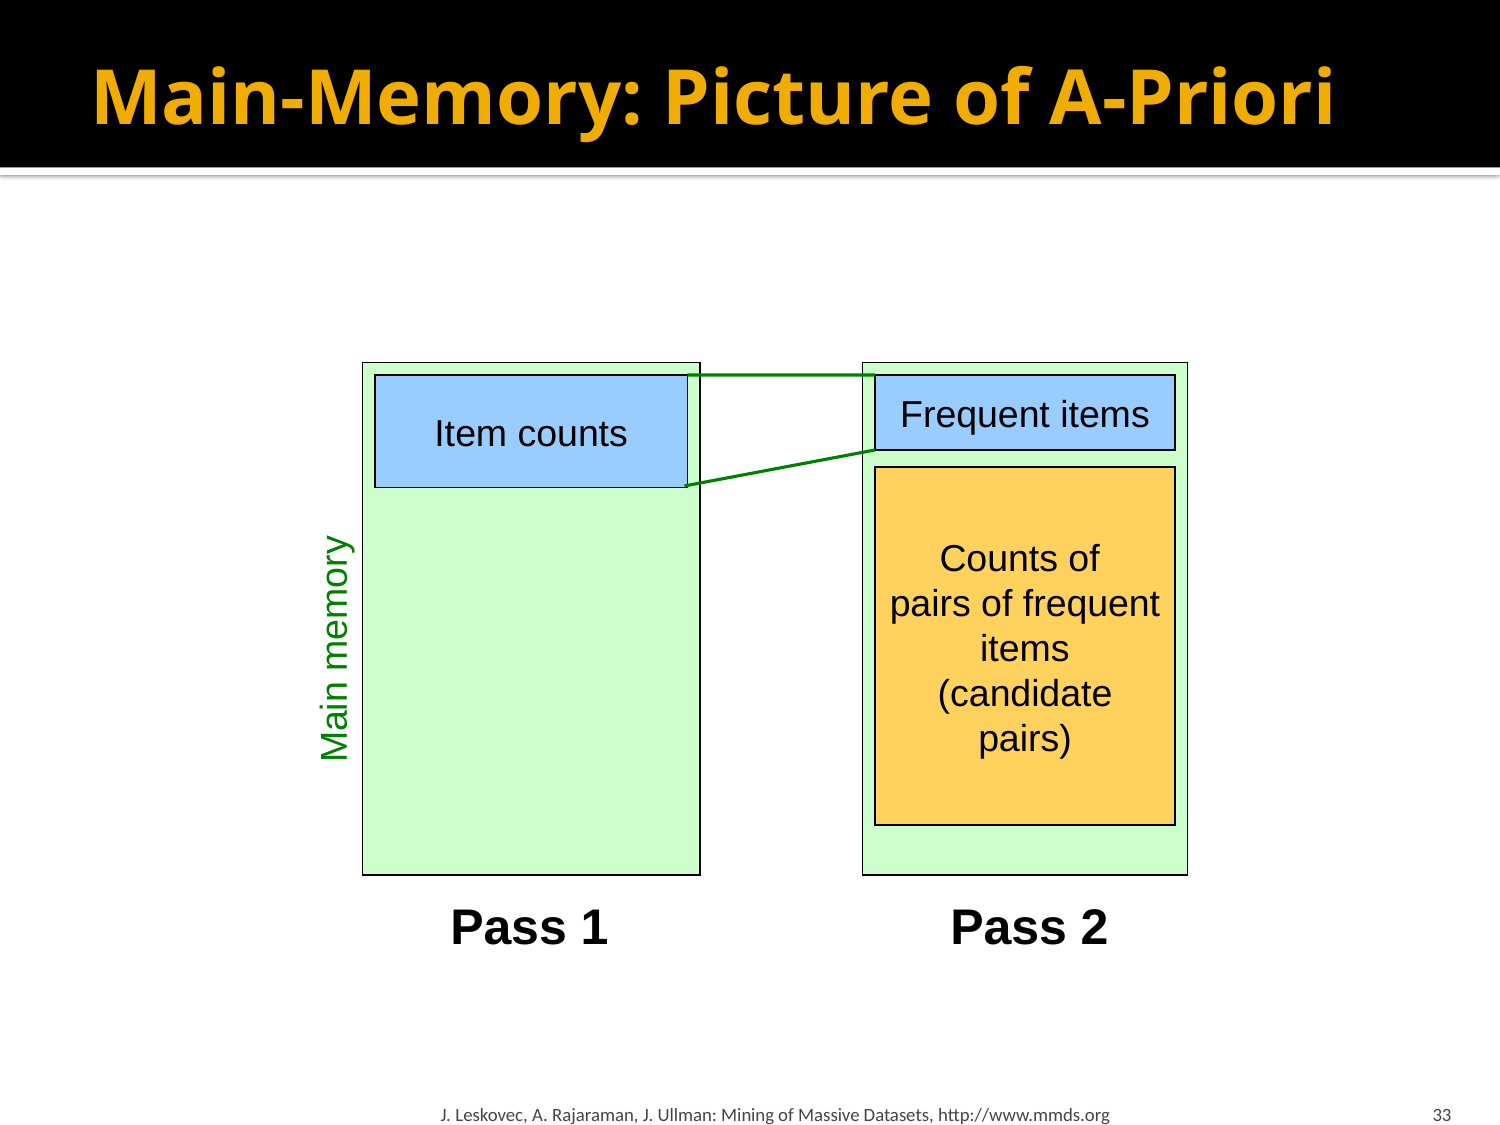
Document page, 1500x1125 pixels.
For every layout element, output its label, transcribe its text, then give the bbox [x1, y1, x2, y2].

text_box Counts of pairs of frequent items (candidate pairs) [874, 467, 1175, 825]
text_box Item counts [374, 375, 688, 488]
title Main-Memory: Picture of A-Priori [75, 12, 1463, 175]
text_box Frequent items [874, 374, 1175, 450]
text_box Main memory [301, 521, 362, 778]
footer J. Leskovec, A. Rajaraman, J. Ullman: Mining of Massive Datasets, http://www.mmds.org [433, 1080, 1337, 1125]
text_box [862, 362, 1188, 875]
slide_number 33 [1345, 1080, 1467, 1125]
text_box Pass 1 [435, 887, 624, 963]
text_box [362, 362, 700, 875]
text_box Pass 2 [935, 887, 1124, 963]
